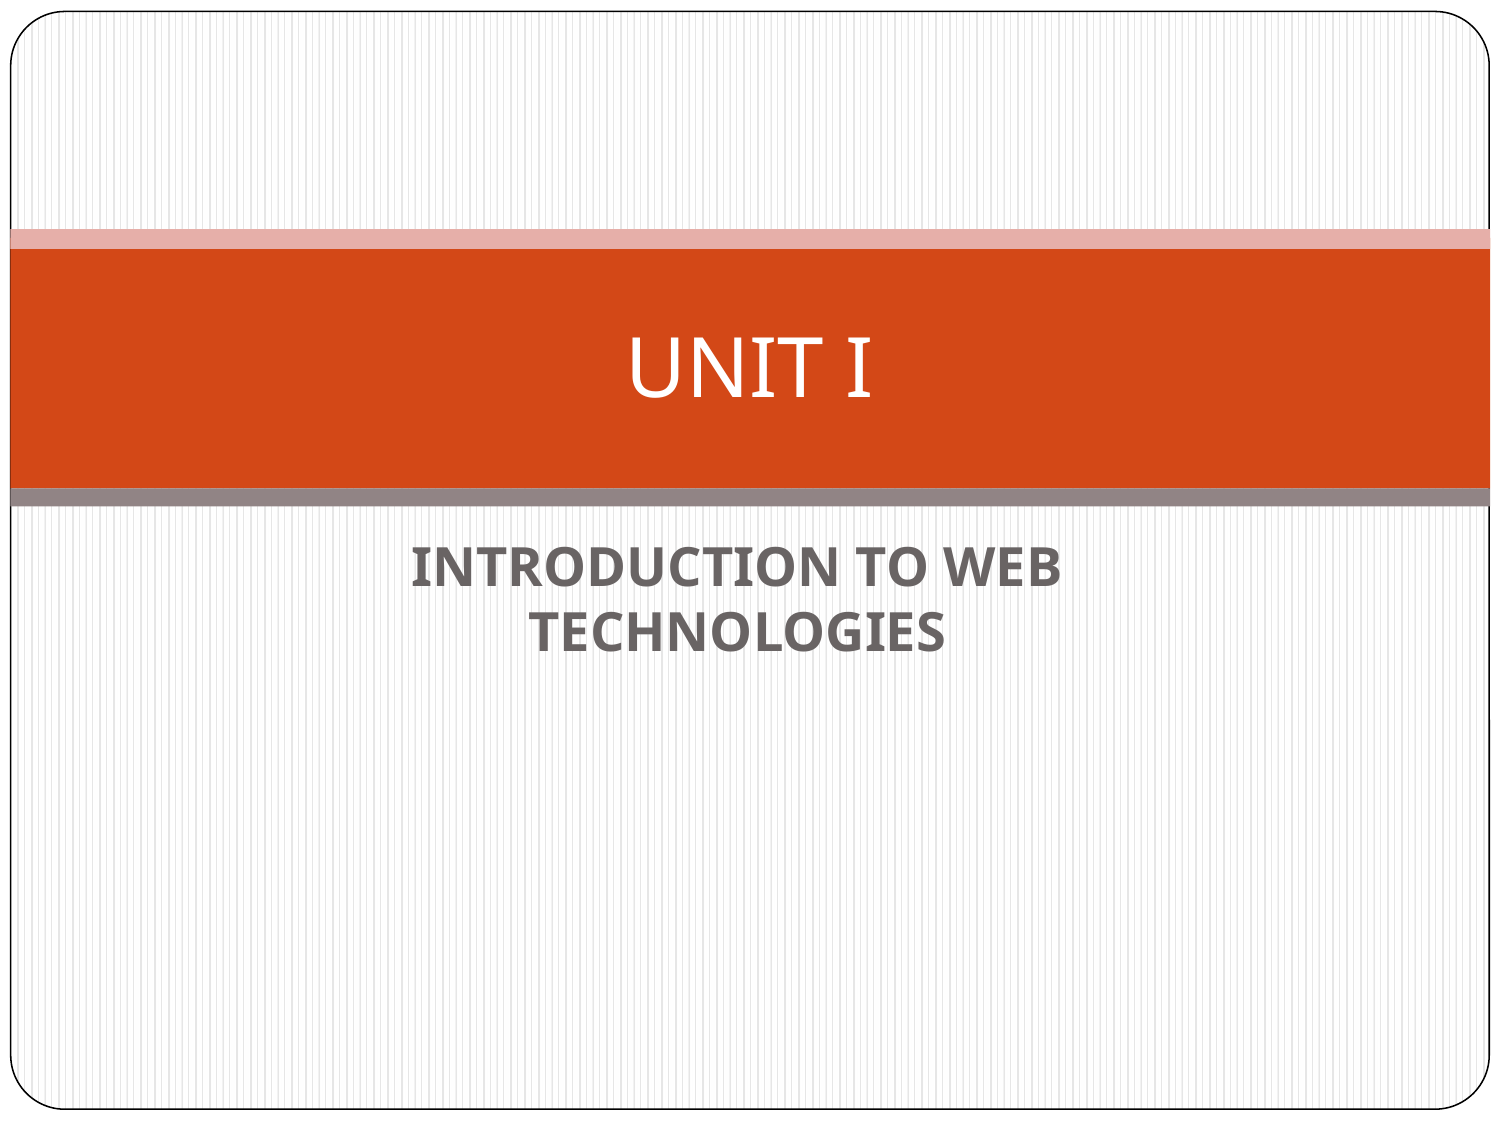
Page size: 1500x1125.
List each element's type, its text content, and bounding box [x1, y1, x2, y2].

subtitle INTRODUCTION TO WEB TECHNOLOGIES [212, 525, 1263, 788]
picture [12, 13, 1488, 229]
picture [12, 507, 1488, 1108]
title UNIT I [75, 247, 1425, 489]
